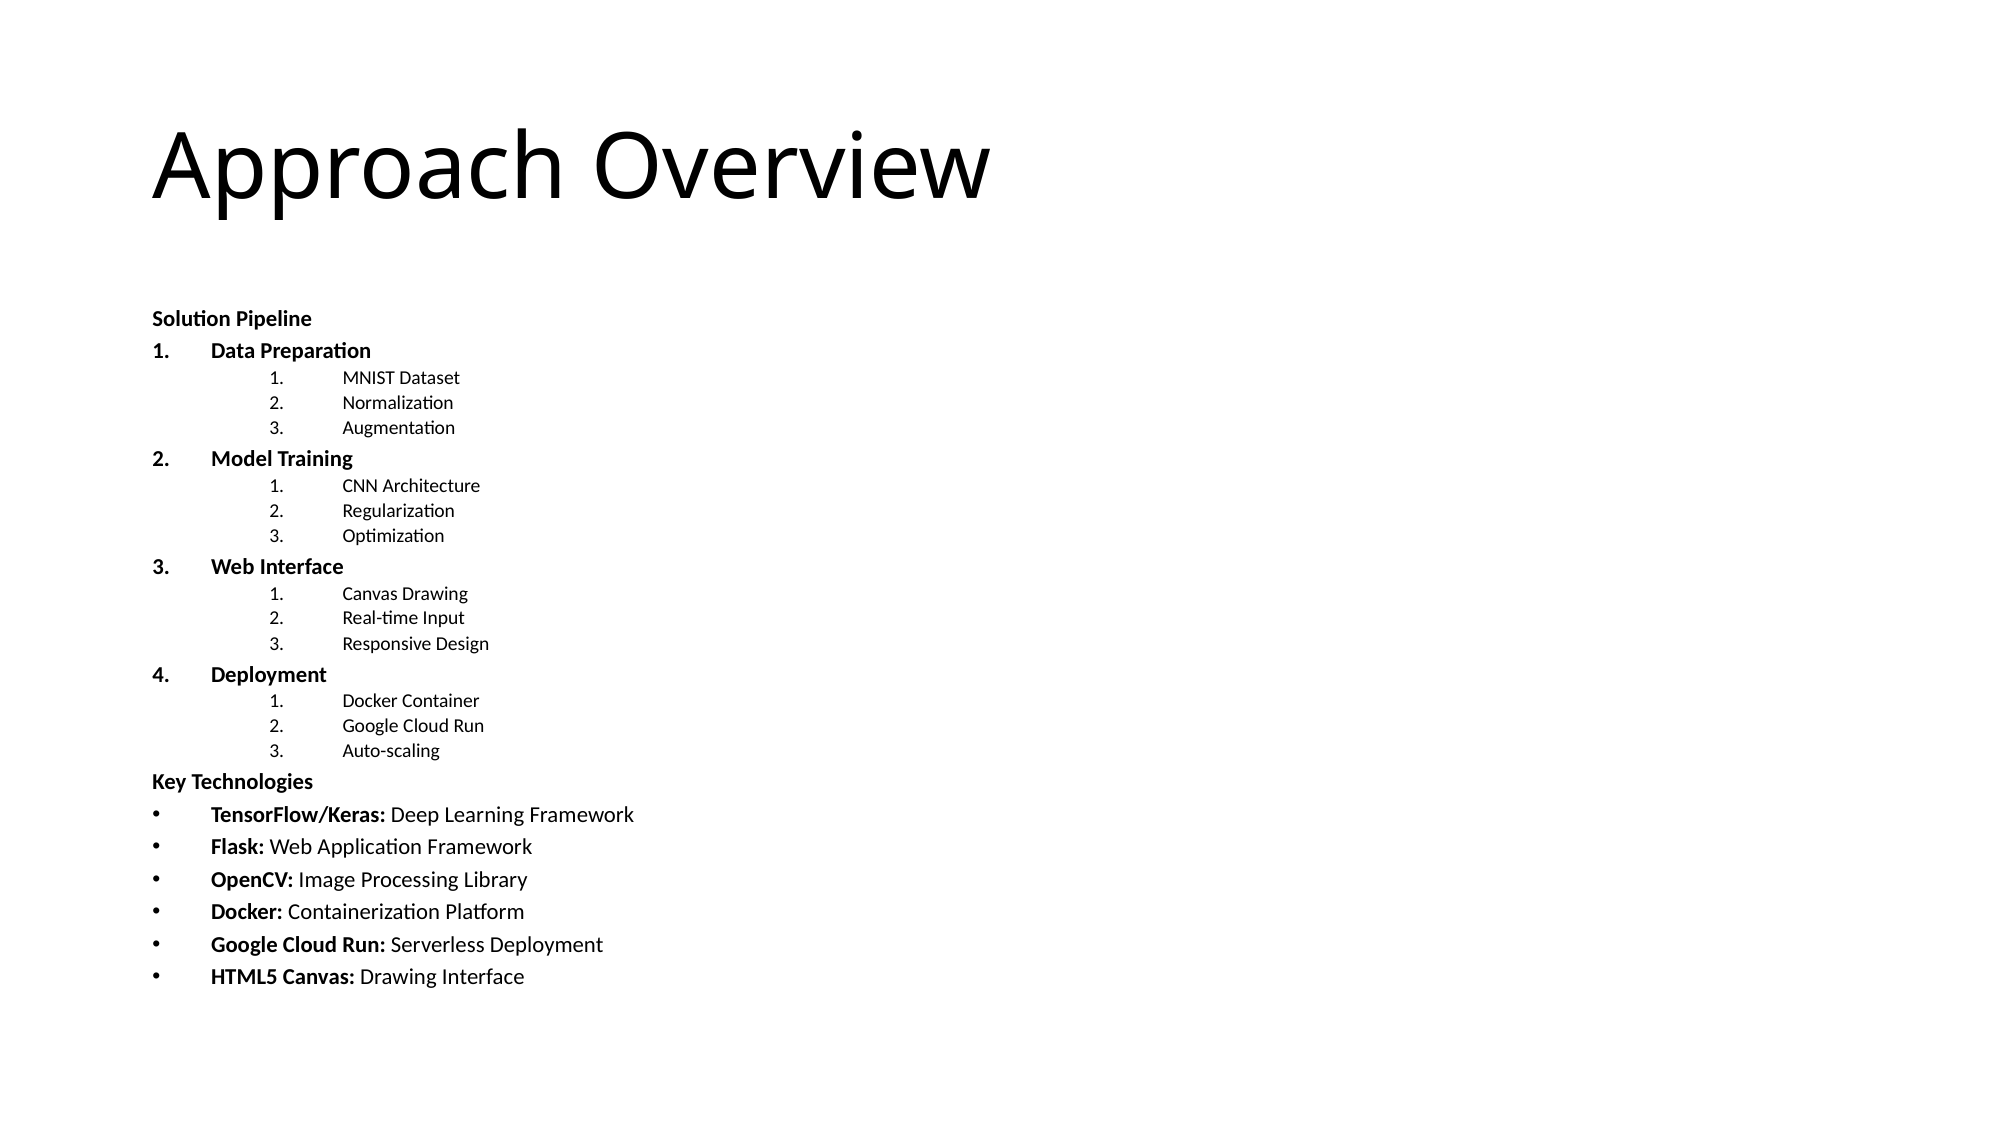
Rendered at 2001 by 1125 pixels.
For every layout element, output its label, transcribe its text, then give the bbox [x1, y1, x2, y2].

title Approach Overview [137, 59, 1863, 278]
list Solution Pipeline Data Preparation MNIST Dataset Normalization Augmentation Model Training CNN Architecture Regularization Optimization Web Interface Canvas Drawing Real-time Input Responsive Design Deployment Docker Container Google Cloud Run Auto-scaling Key Technologies TensorFlow/Keras: Deep Learning Framework Flask: Web Application Framework OpenCV: Image Processing Library Docker: Containerization Platform Google Cloud Run: Serverless Deployment HTML5 Canvas: Drawing Interface [137, 299, 1863, 1014]
